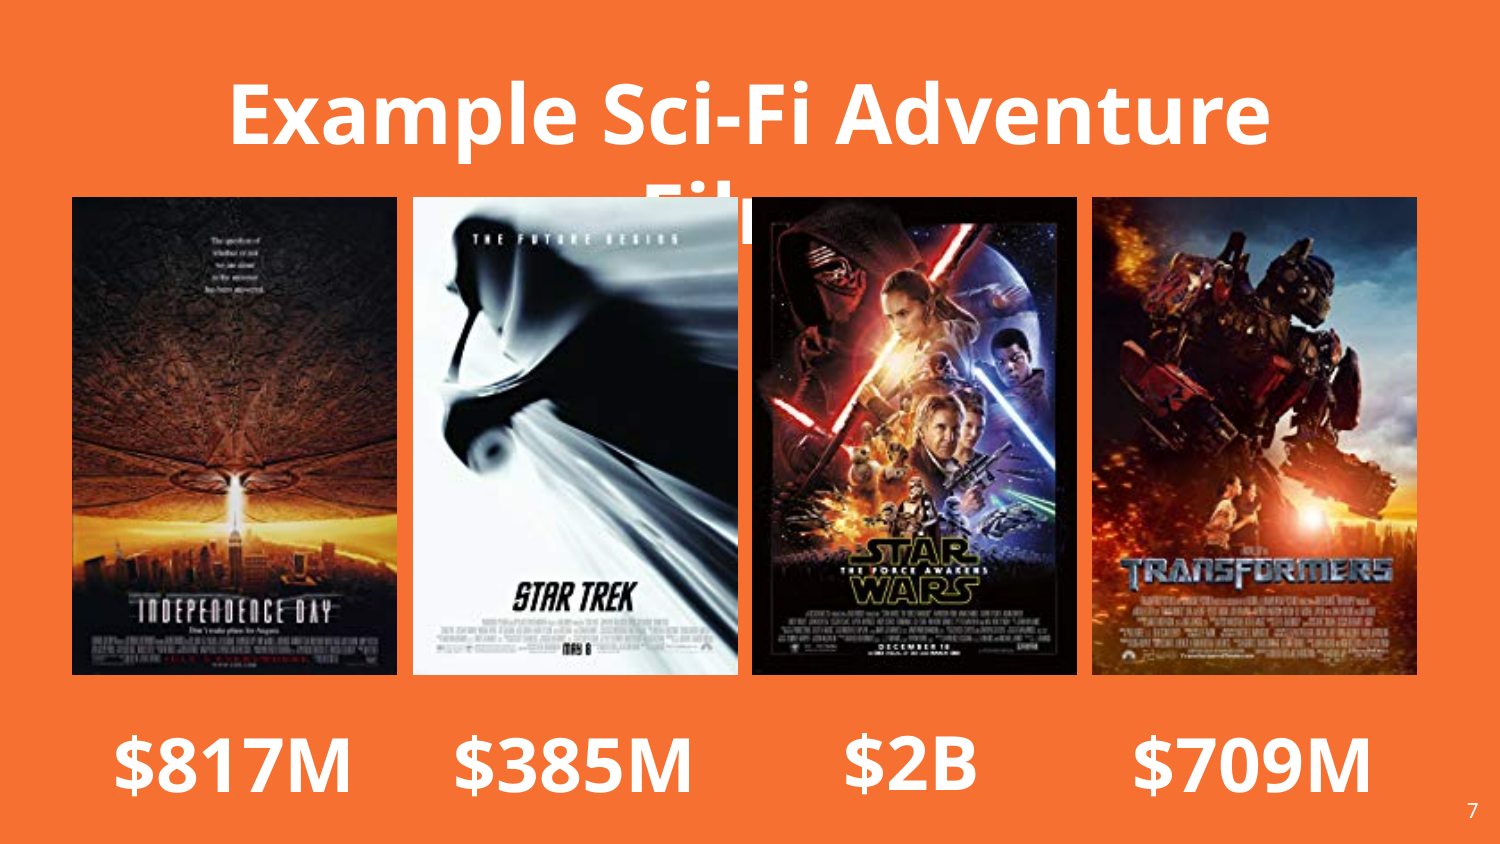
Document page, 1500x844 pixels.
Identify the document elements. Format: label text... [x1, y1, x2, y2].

text_box $709M [1092, 702, 1416, 819]
picture [1091, 196, 1417, 675]
picture [413, 196, 738, 675]
slide_number 7 [1403, 779, 1494, 844]
title Example Sci-Fi Adventure Films [112, 46, 1388, 237]
picture [752, 196, 1077, 675]
text_box $2B [749, 700, 1074, 817]
text_box $817M [72, 702, 397, 819]
picture [72, 196, 397, 675]
text_box $385M [413, 702, 738, 819]
